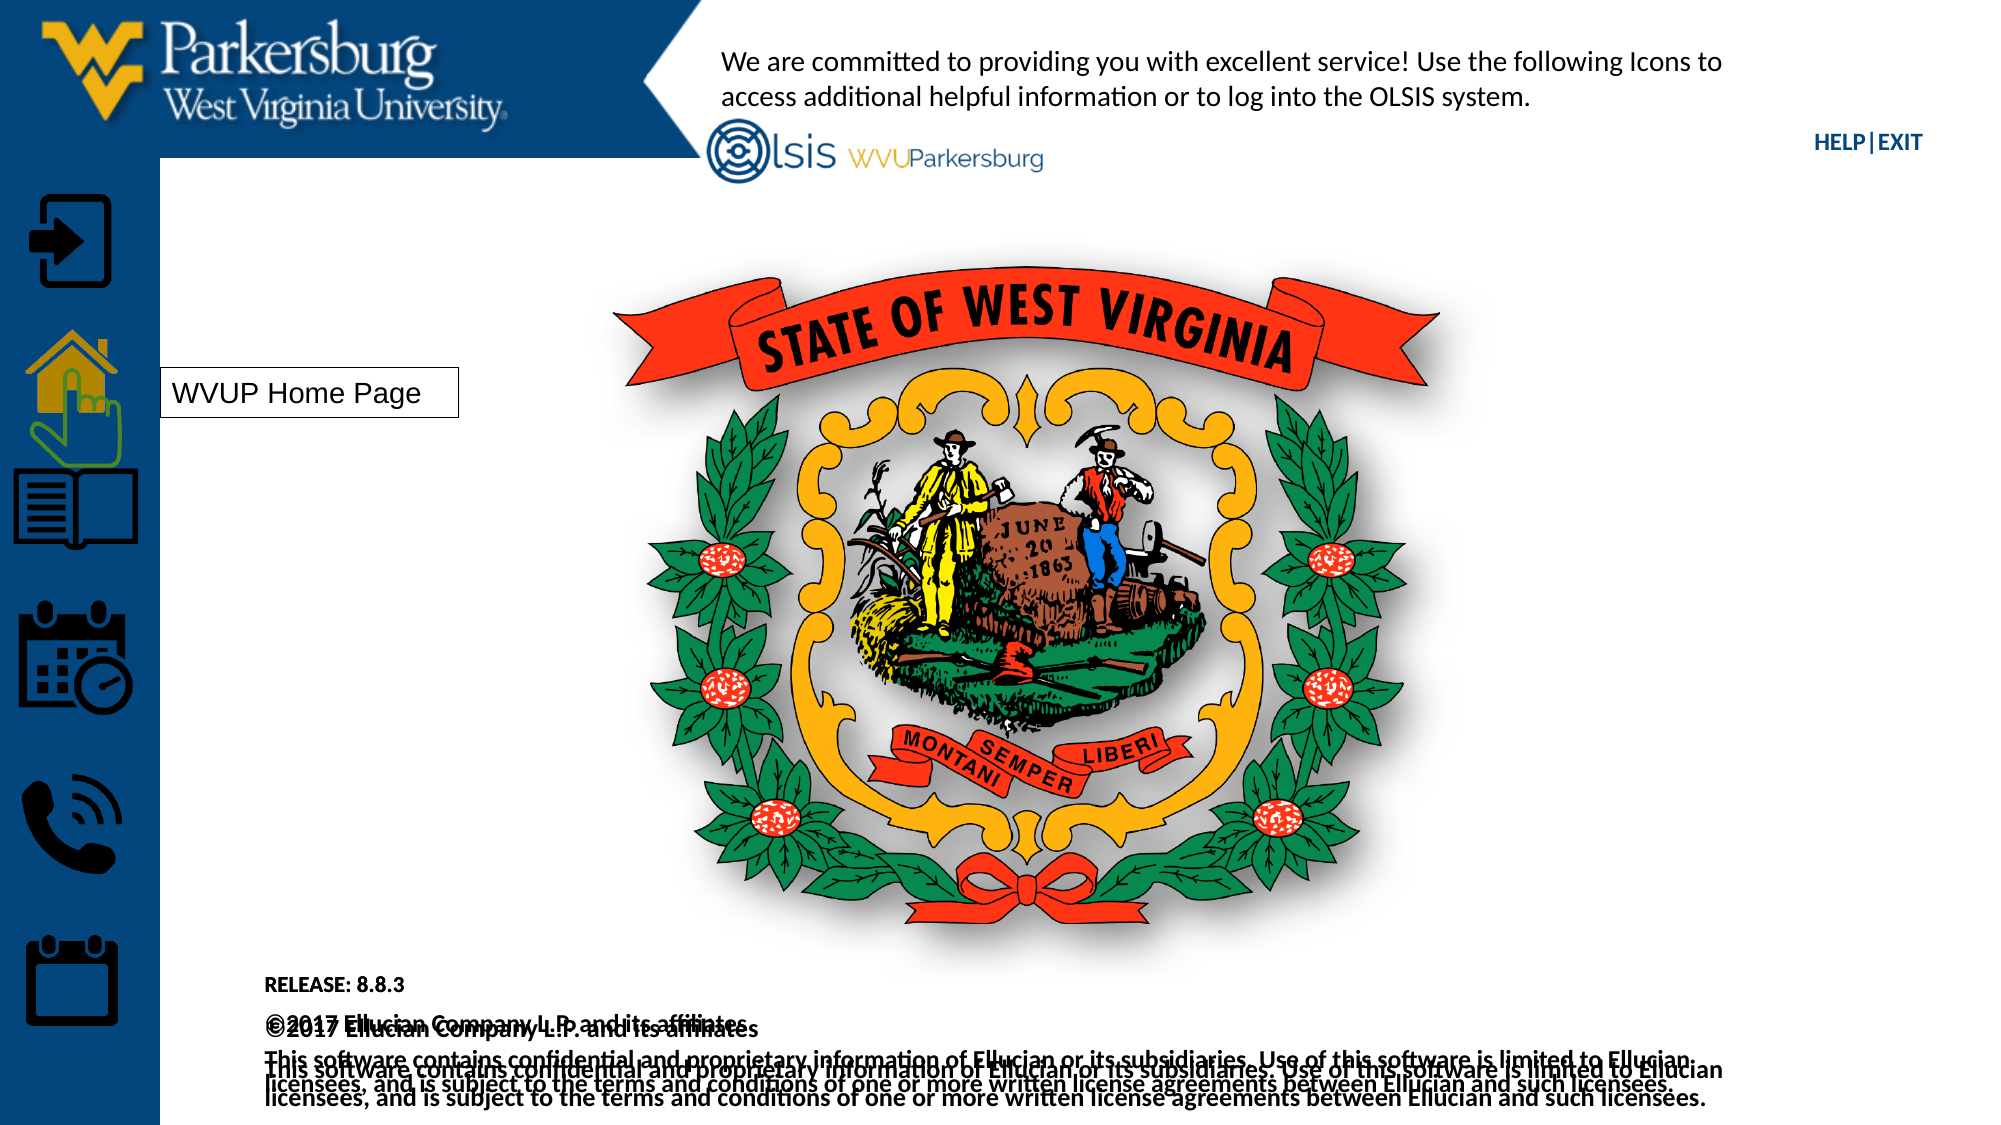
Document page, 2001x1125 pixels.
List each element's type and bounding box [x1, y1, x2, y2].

picture [612, 266, 1440, 924]
picture [19, 928, 124, 1032]
picture [22, 774, 122, 874]
picture [25, 194, 118, 288]
picture [8, 324, 143, 576]
picture [12, 594, 139, 721]
picture [706, 118, 1043, 184]
picture [0, 0, 705, 158]
